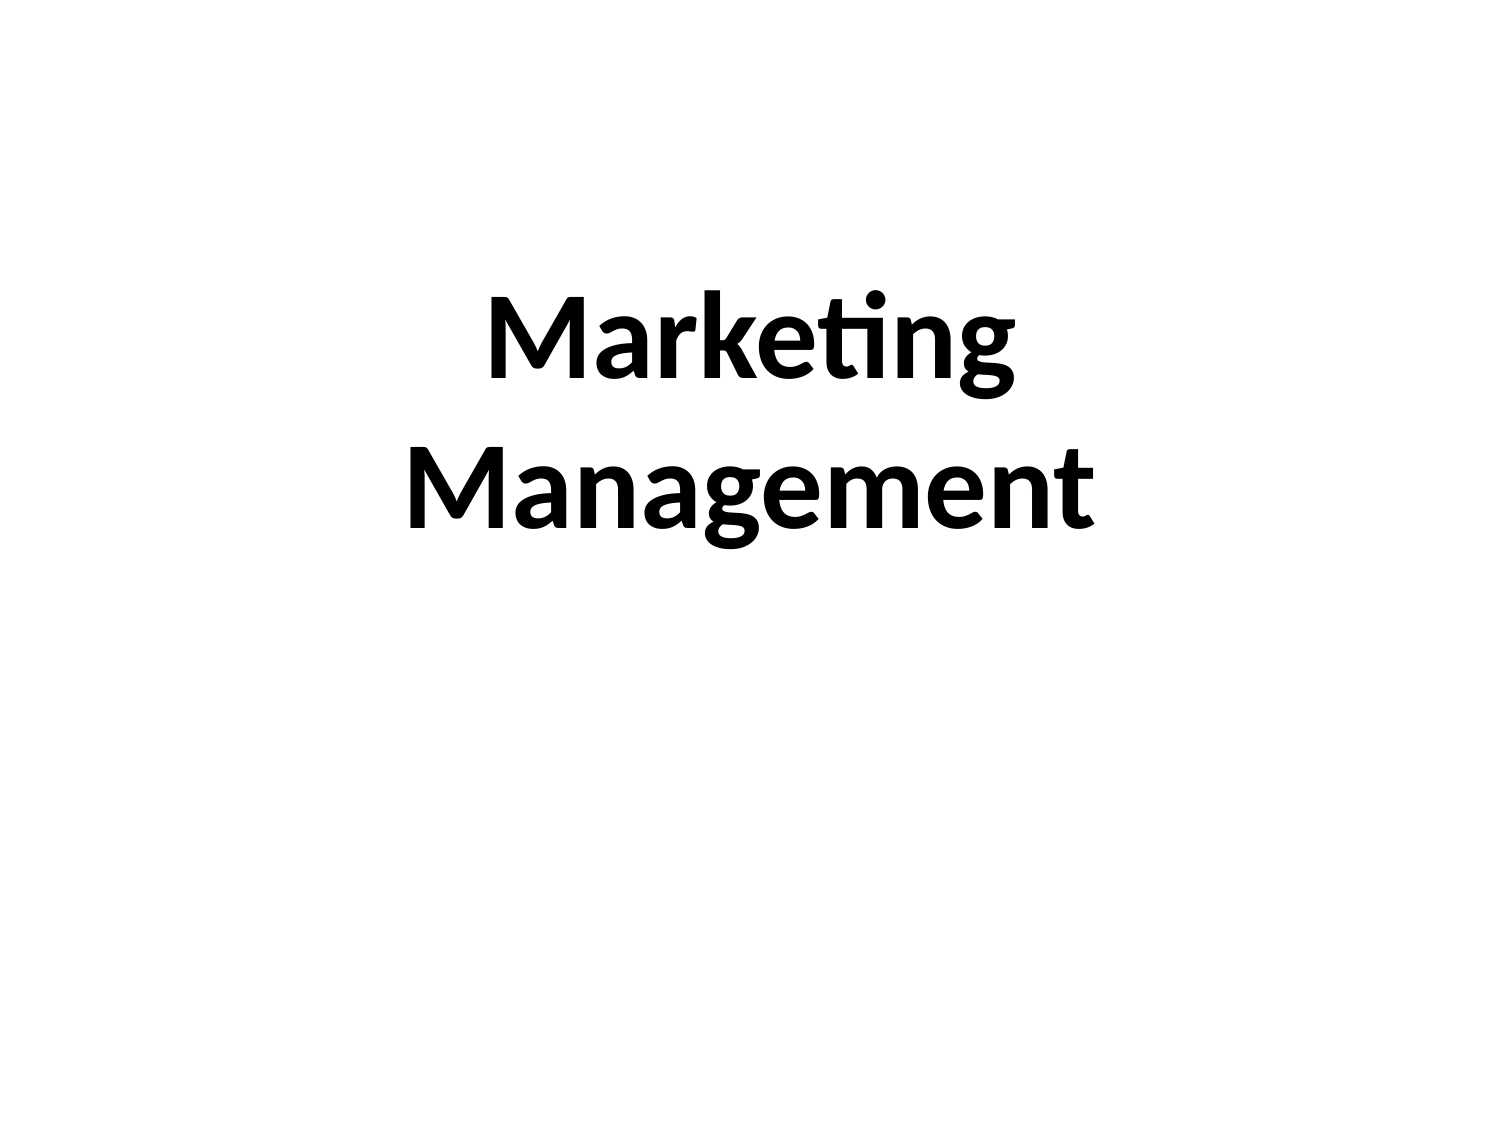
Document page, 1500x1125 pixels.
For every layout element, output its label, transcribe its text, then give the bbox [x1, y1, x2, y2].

text_box Marketing Management [175, 246, 1325, 561]
